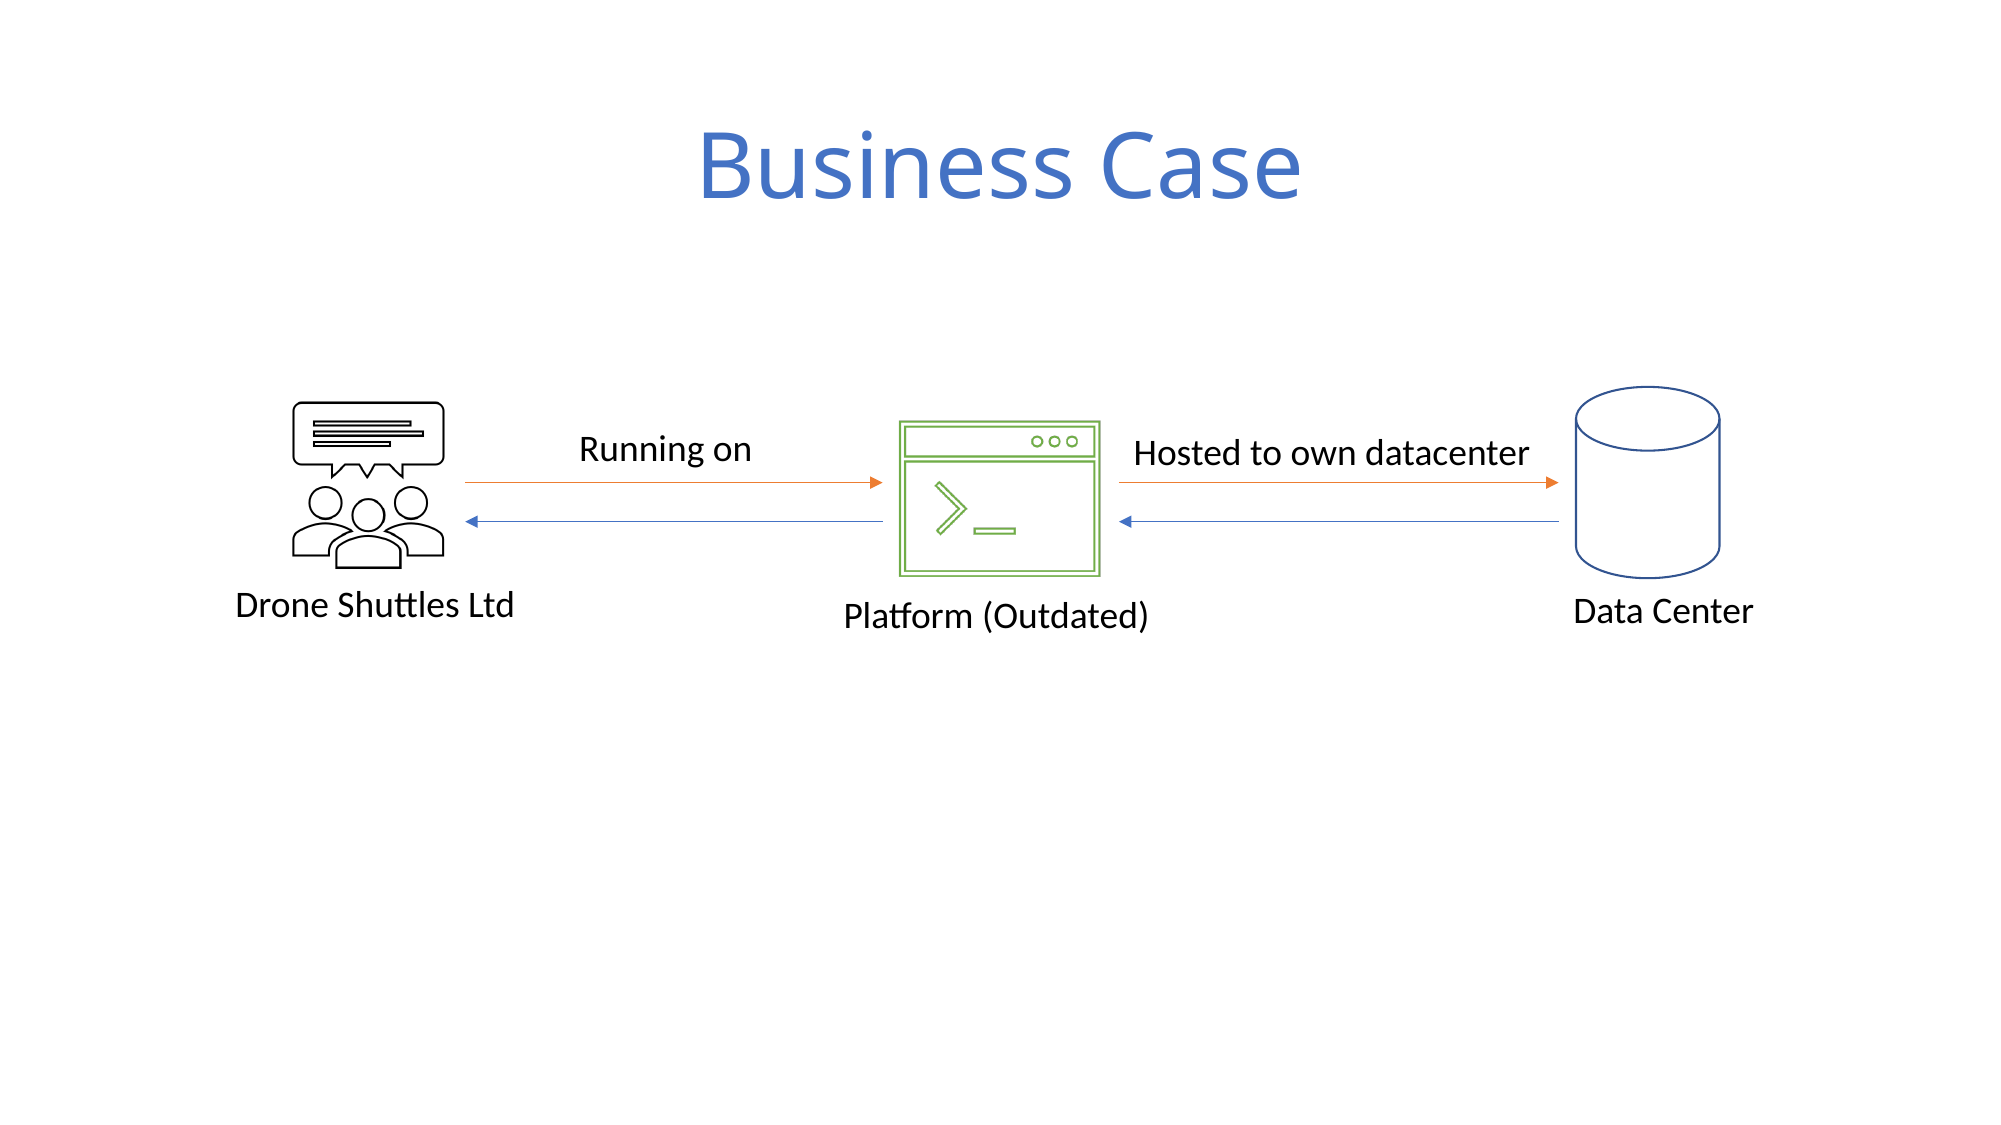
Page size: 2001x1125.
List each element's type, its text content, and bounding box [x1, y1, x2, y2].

text_box Drone Shuttles Ltd [220, 572, 551, 633]
text_box [1574, 385, 1721, 578]
text_box Running on [564, 416, 880, 477]
text_box Hosted to own datacenter [1120, 420, 1559, 481]
text_box Platform (Outdated) [828, 583, 1179, 644]
picture [880, 379, 1120, 618]
picture [268, 386, 466, 584]
title Business Case [137, 59, 1863, 278]
text_box Data Center [1558, 578, 1806, 638]
